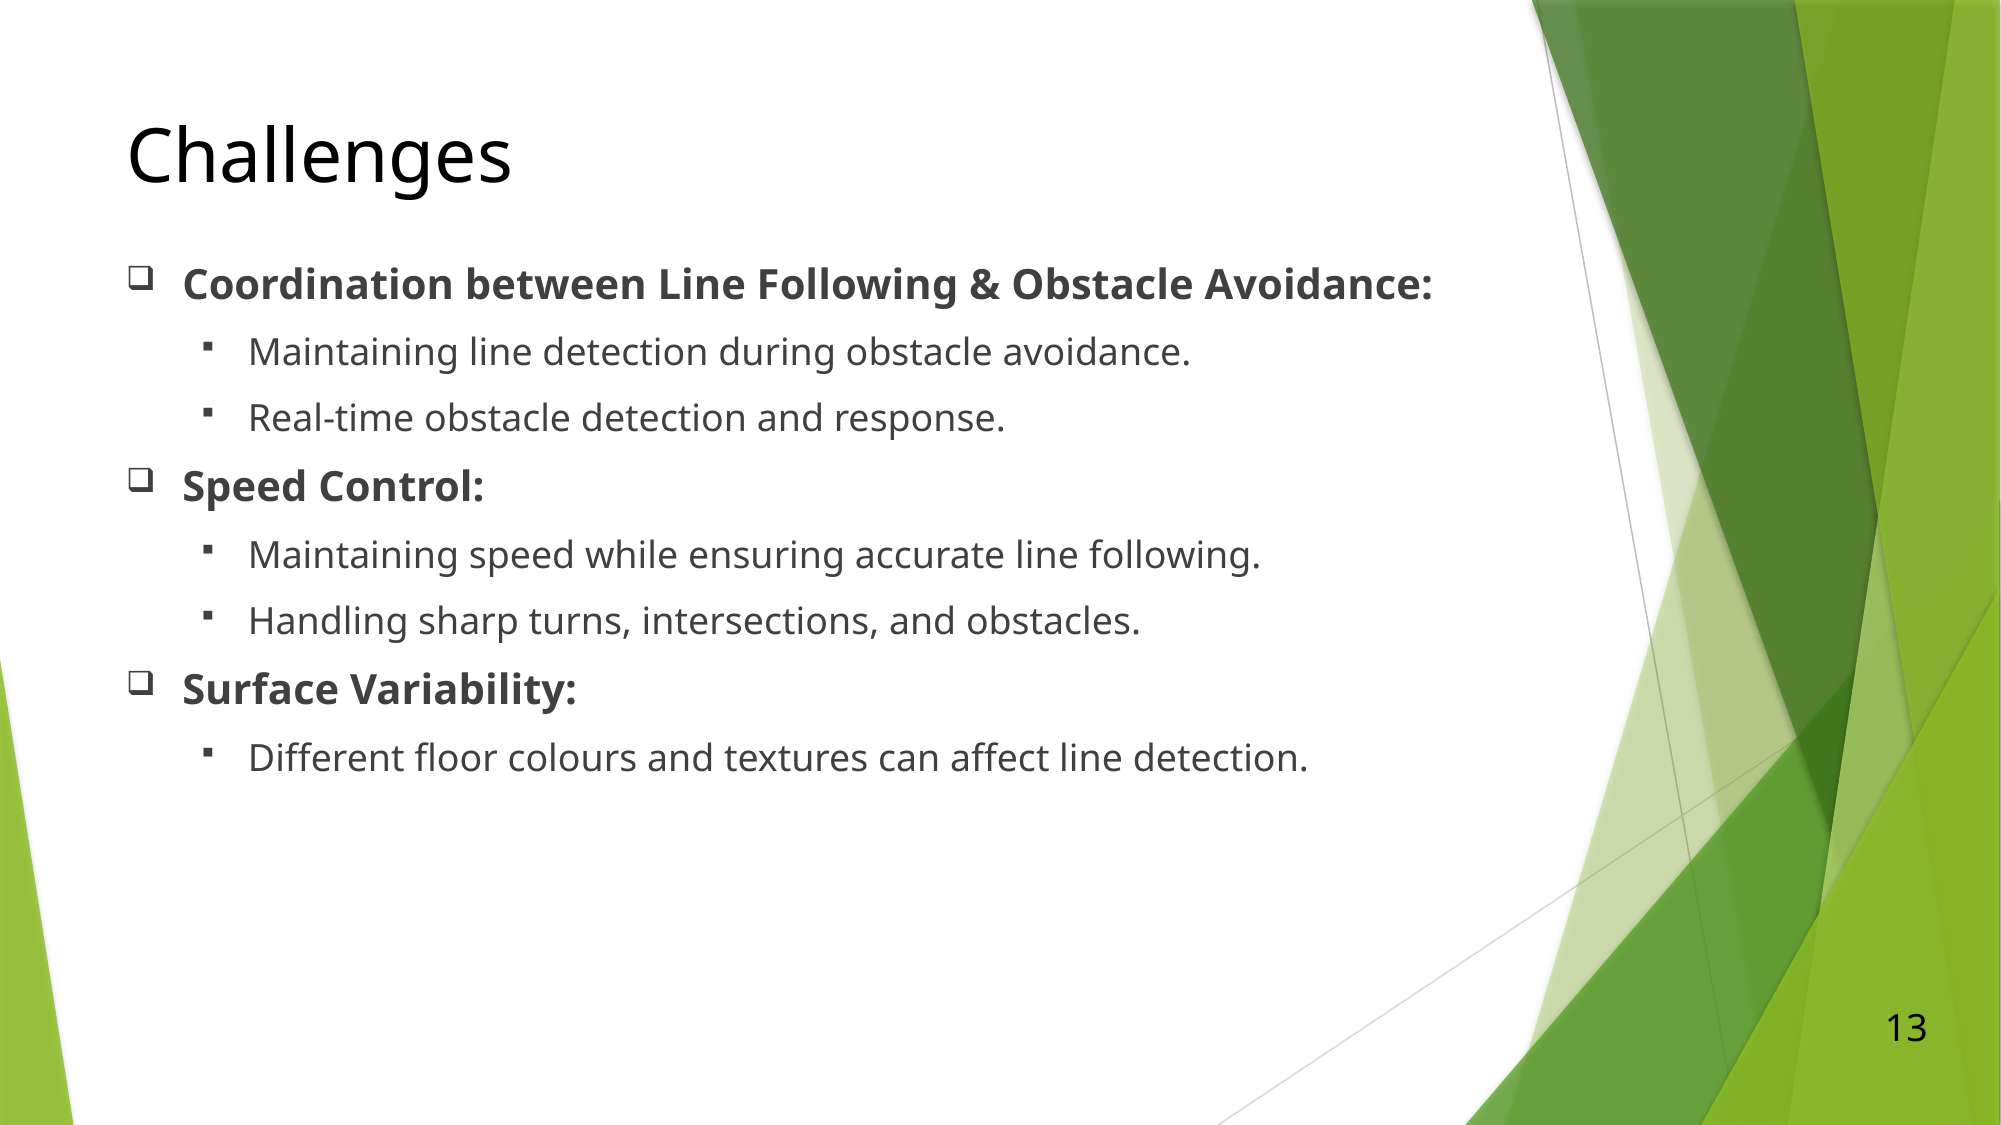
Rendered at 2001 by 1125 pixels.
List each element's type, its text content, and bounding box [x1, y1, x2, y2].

list Coordination between Line Following & Obstacle Avoidance: Maintaining line detection during obstacle avoidance. Real-time obstacle detection and response. Speed Control: Maintaining speed while ensuring accurate line following. Handling sharp turns, intersections, and obstacles. Surface Variability: Different floor colours and textures can affect line detection. [111, 249, 1522, 887]
title Challenges [111, 99, 1522, 249]
text_box 13 [1868, 996, 1945, 1057]
